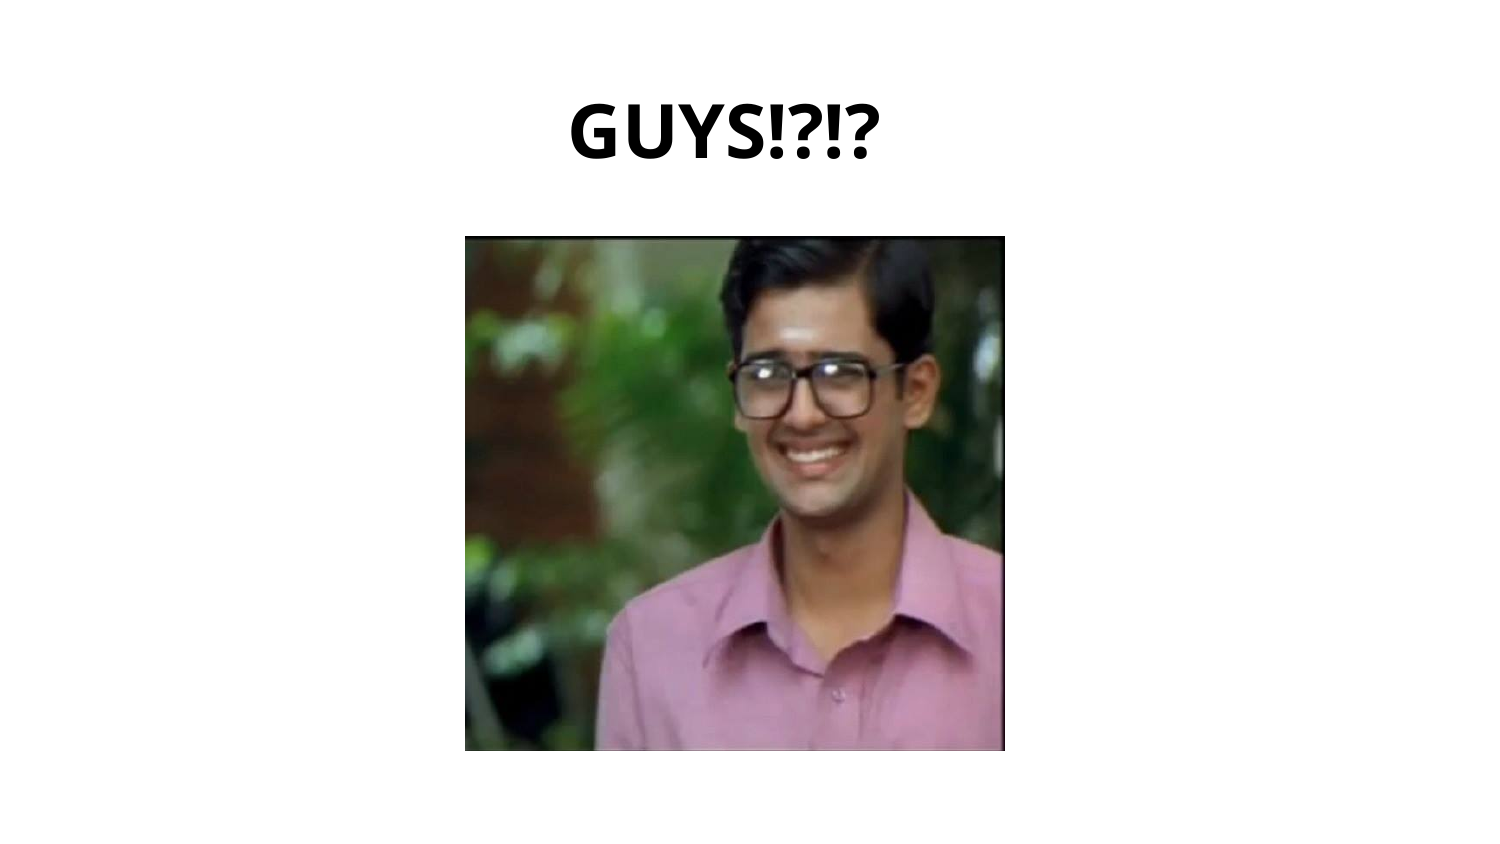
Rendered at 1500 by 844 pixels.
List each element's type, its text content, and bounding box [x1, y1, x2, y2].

picture [464, 236, 1006, 751]
text_box GUYS!?!? [70, 20, 1379, 237]
